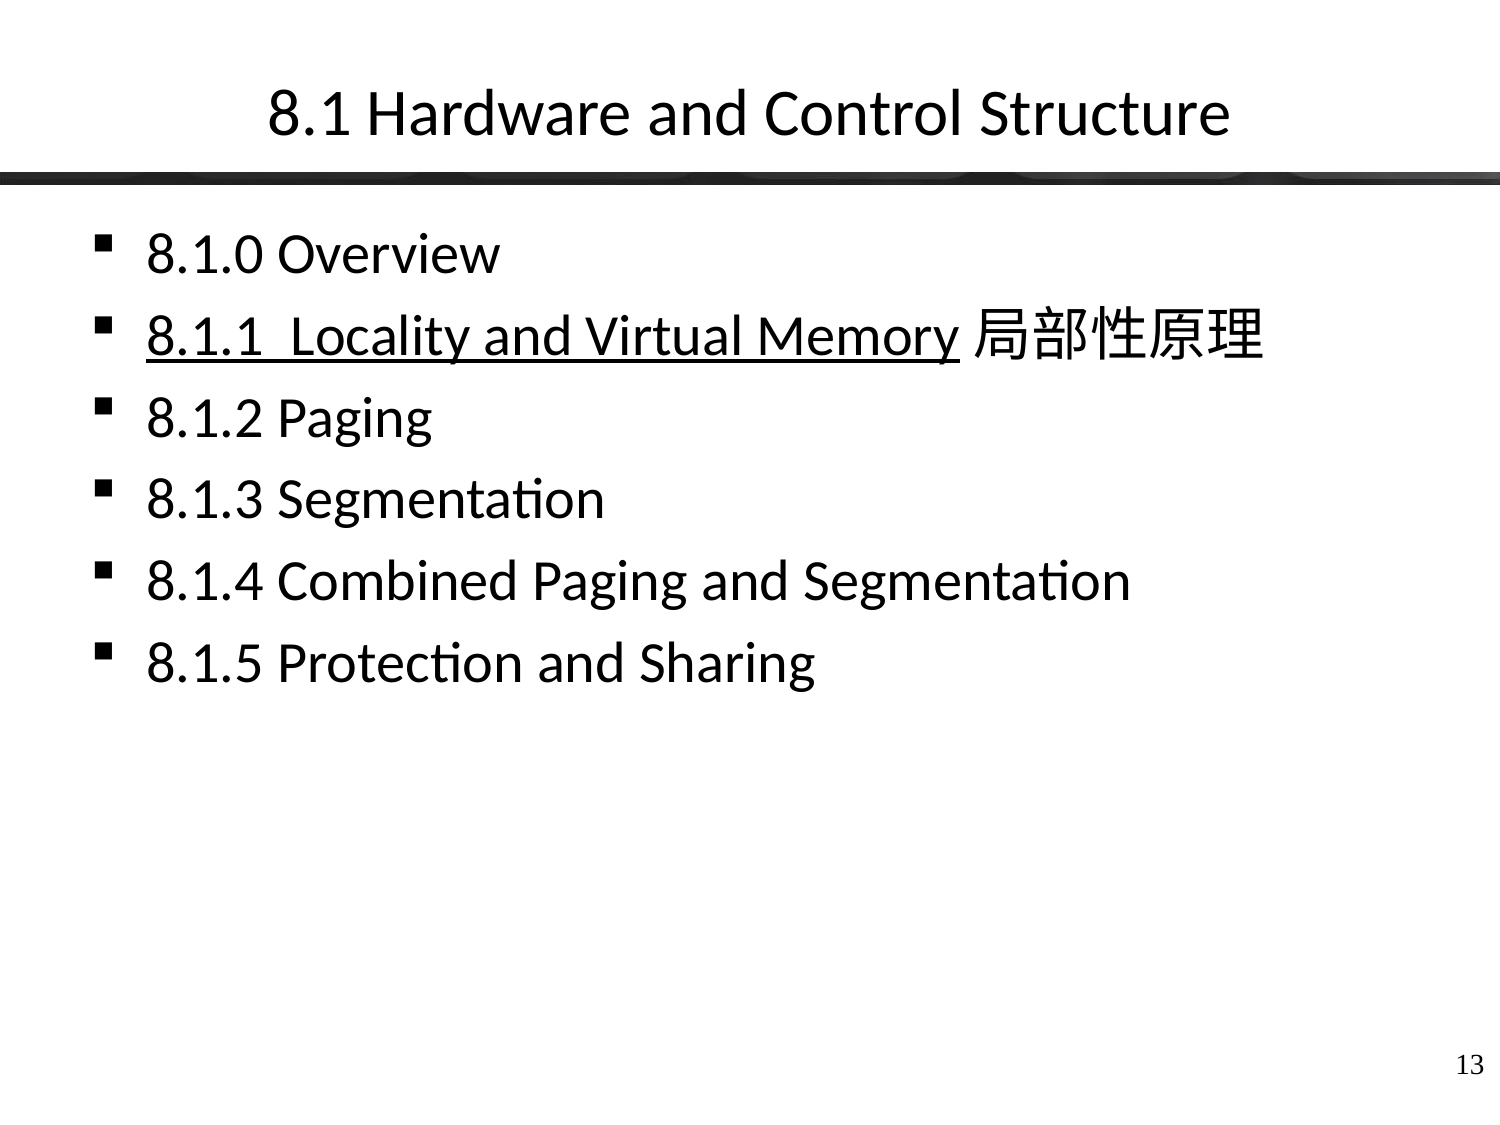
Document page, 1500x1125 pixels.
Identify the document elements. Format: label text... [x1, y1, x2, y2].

list 8.1.0 Overview 8.1.1 Locality and Virtual Memory局部性原理 8.1.2 Paging 8.1.3 Segmentation 8.1.4 Combined Paging and Segmentation 8.1.5 Protection and Sharing [75, 208, 1425, 1005]
picture [0, 173, 1500, 185]
slide_number 13 [1187, 1025, 1500, 1100]
title 8.1 Hardware and Control Structure [0, 45, 1500, 173]
